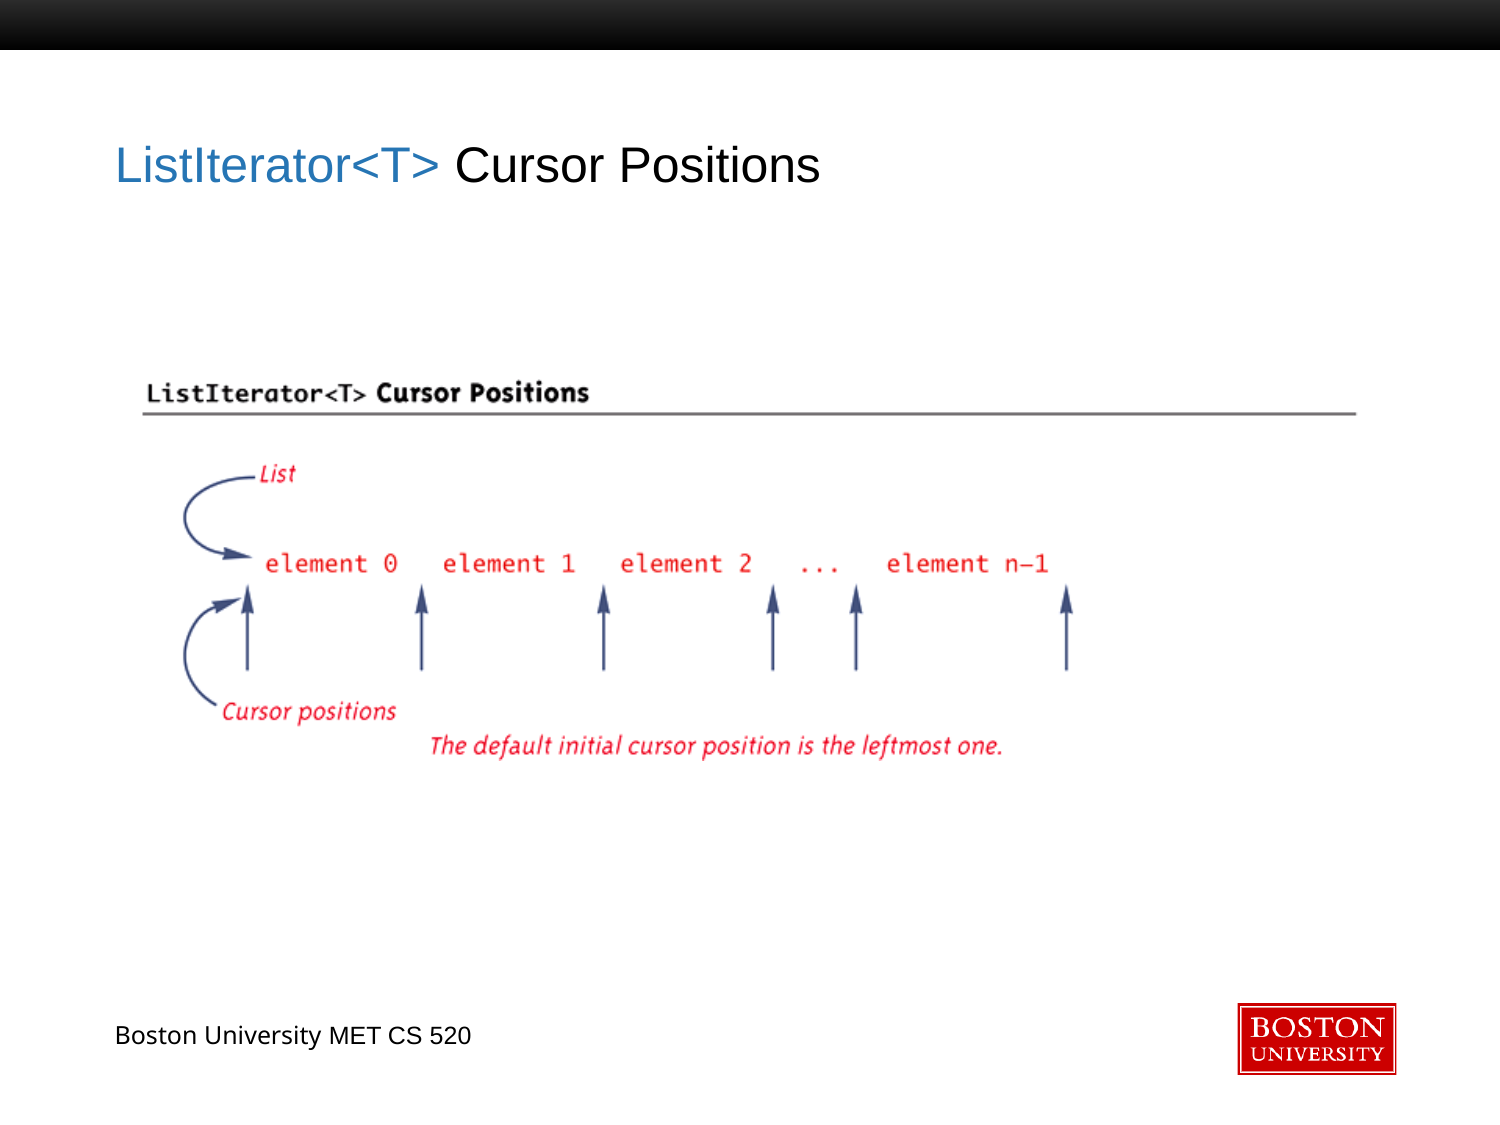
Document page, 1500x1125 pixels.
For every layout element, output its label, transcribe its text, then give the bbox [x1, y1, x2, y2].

title ListIterator<T> Cursor Positions [99, 125, 1400, 238]
picture [110, 364, 1389, 761]
